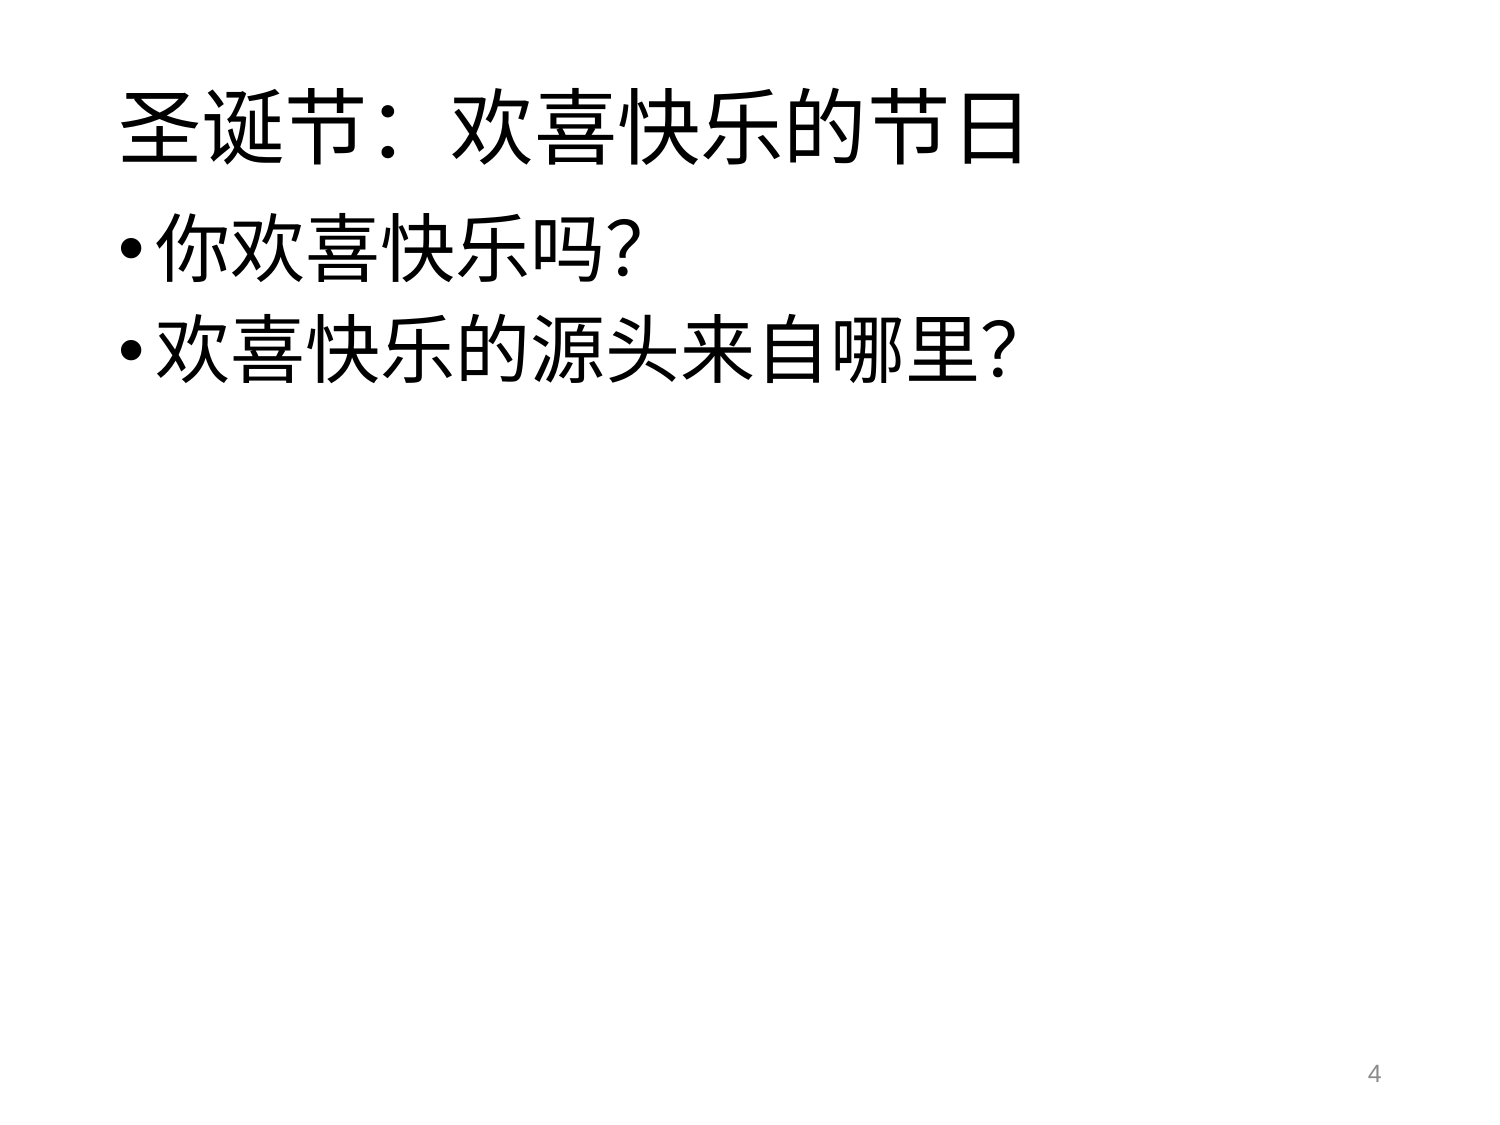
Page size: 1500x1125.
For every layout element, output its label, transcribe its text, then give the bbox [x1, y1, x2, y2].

title 圣诞节：欢喜快乐的节日 [103, 59, 1397, 203]
list 你欢喜快乐吗？ 欢喜快乐的源头来自哪里？ [103, 203, 1397, 1014]
slide_number 4 [1059, 1042, 1397, 1103]
